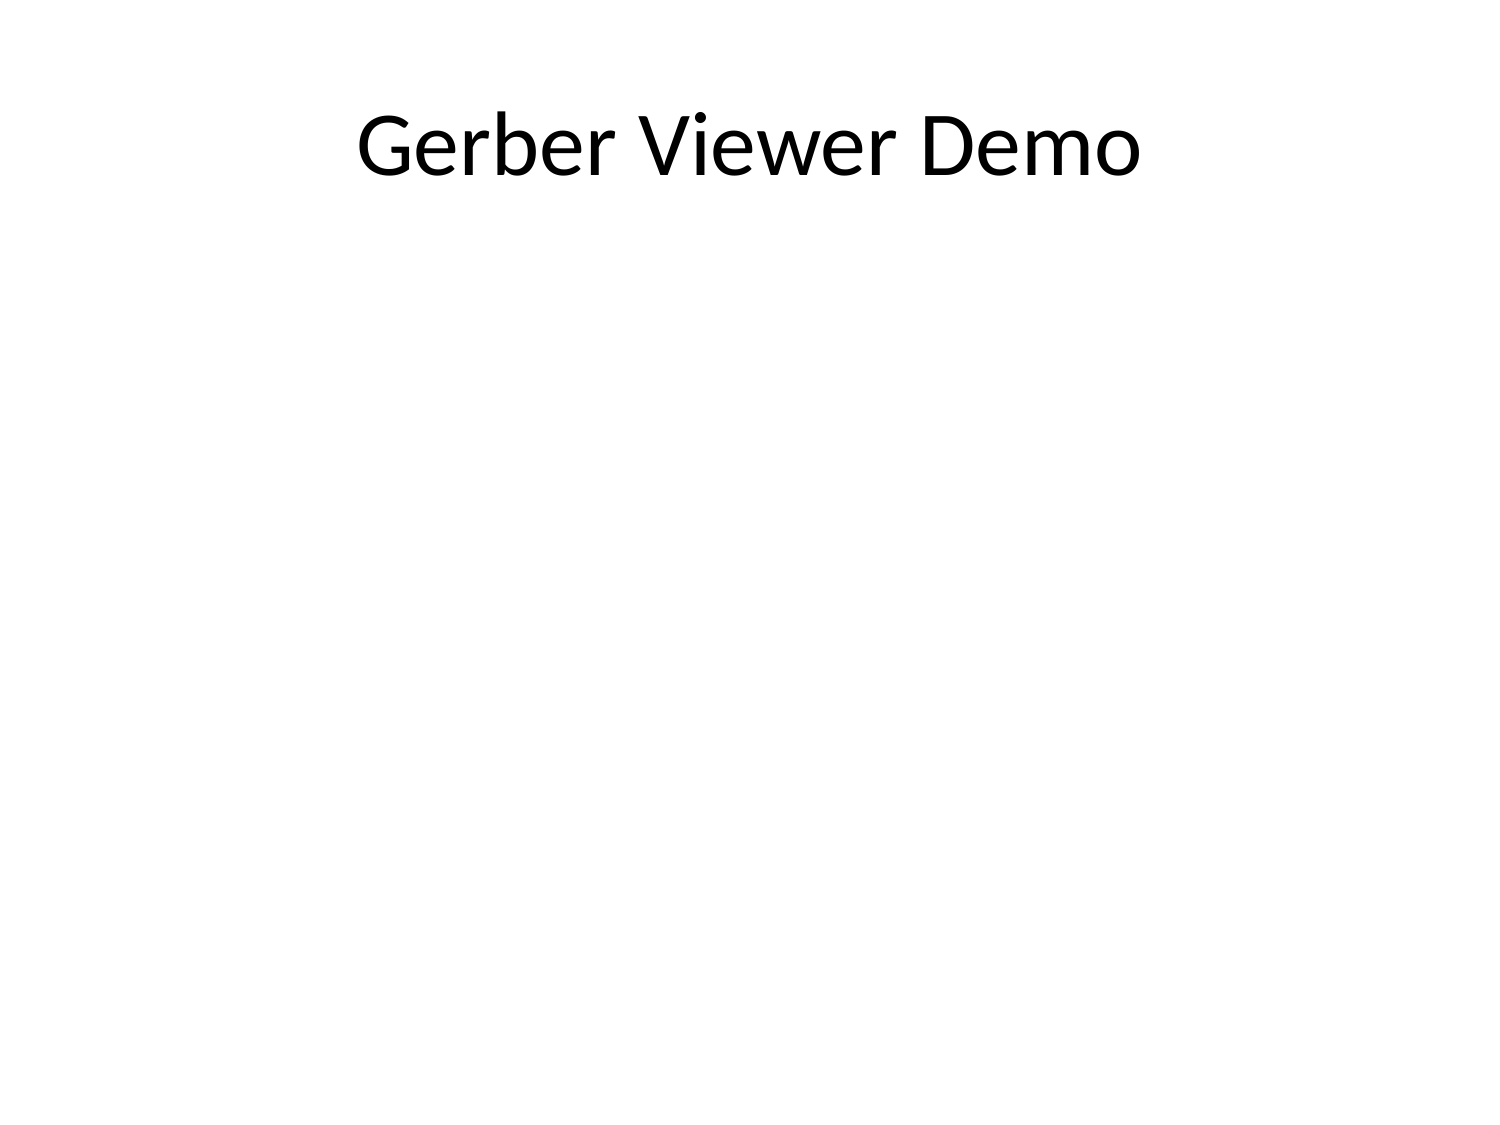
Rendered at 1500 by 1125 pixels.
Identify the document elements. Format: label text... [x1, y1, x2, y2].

title Gerber Viewer Demo [75, 45, 1425, 233]
